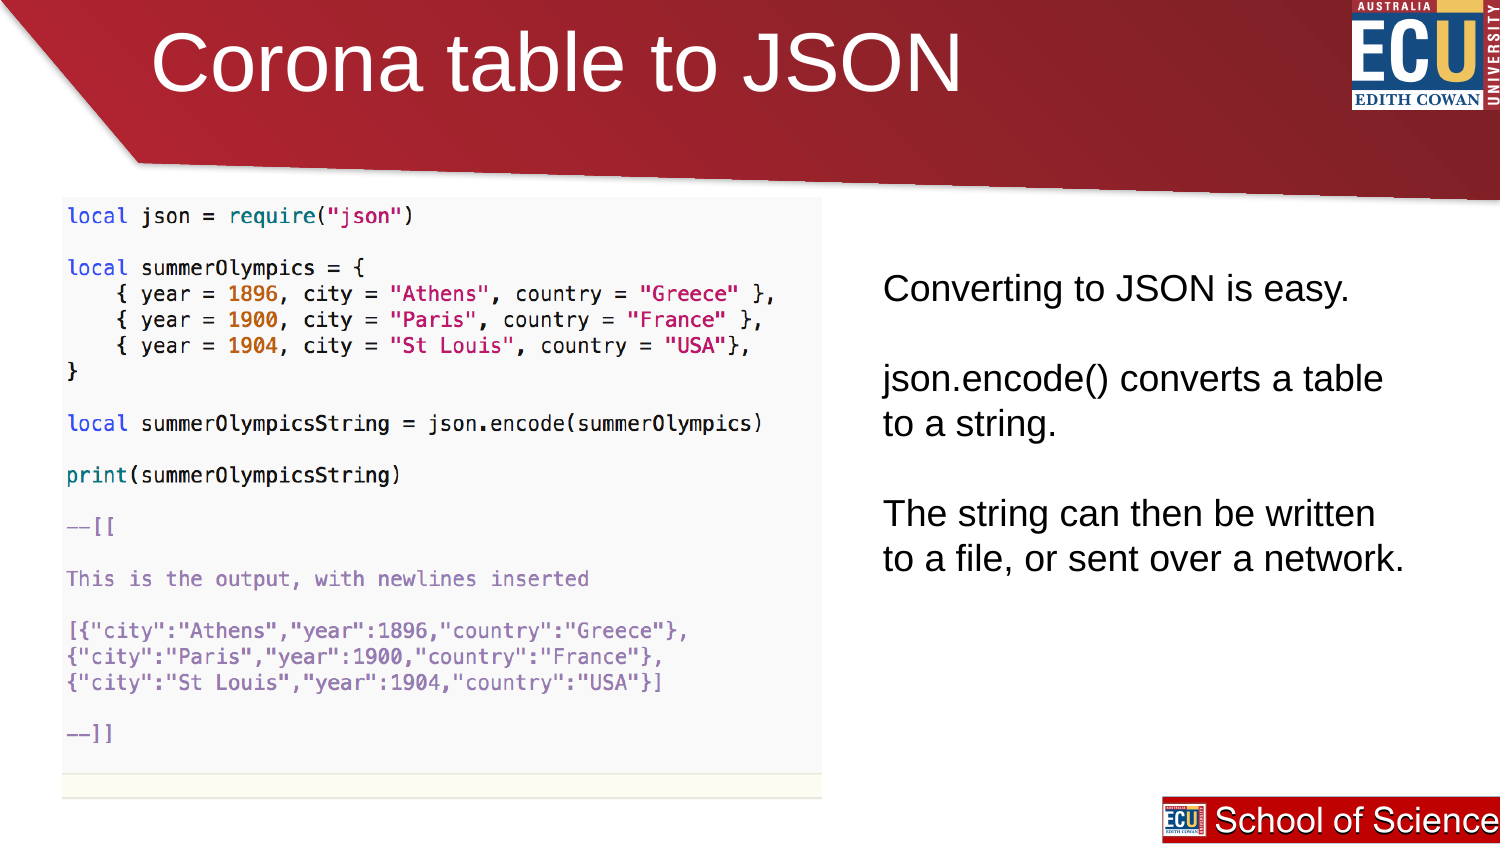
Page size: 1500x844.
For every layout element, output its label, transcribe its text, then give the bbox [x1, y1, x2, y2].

picture [1162, 796, 1500, 844]
picture [1352, 0, 1500, 110]
text_box Converting to JSON is easy. json.encode() converts a table to a string. The string can then be written to a file, or sent over a network. [868, 256, 1424, 587]
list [52, 197, 836, 801]
title Corona table to JSON [135, 14, 1282, 103]
